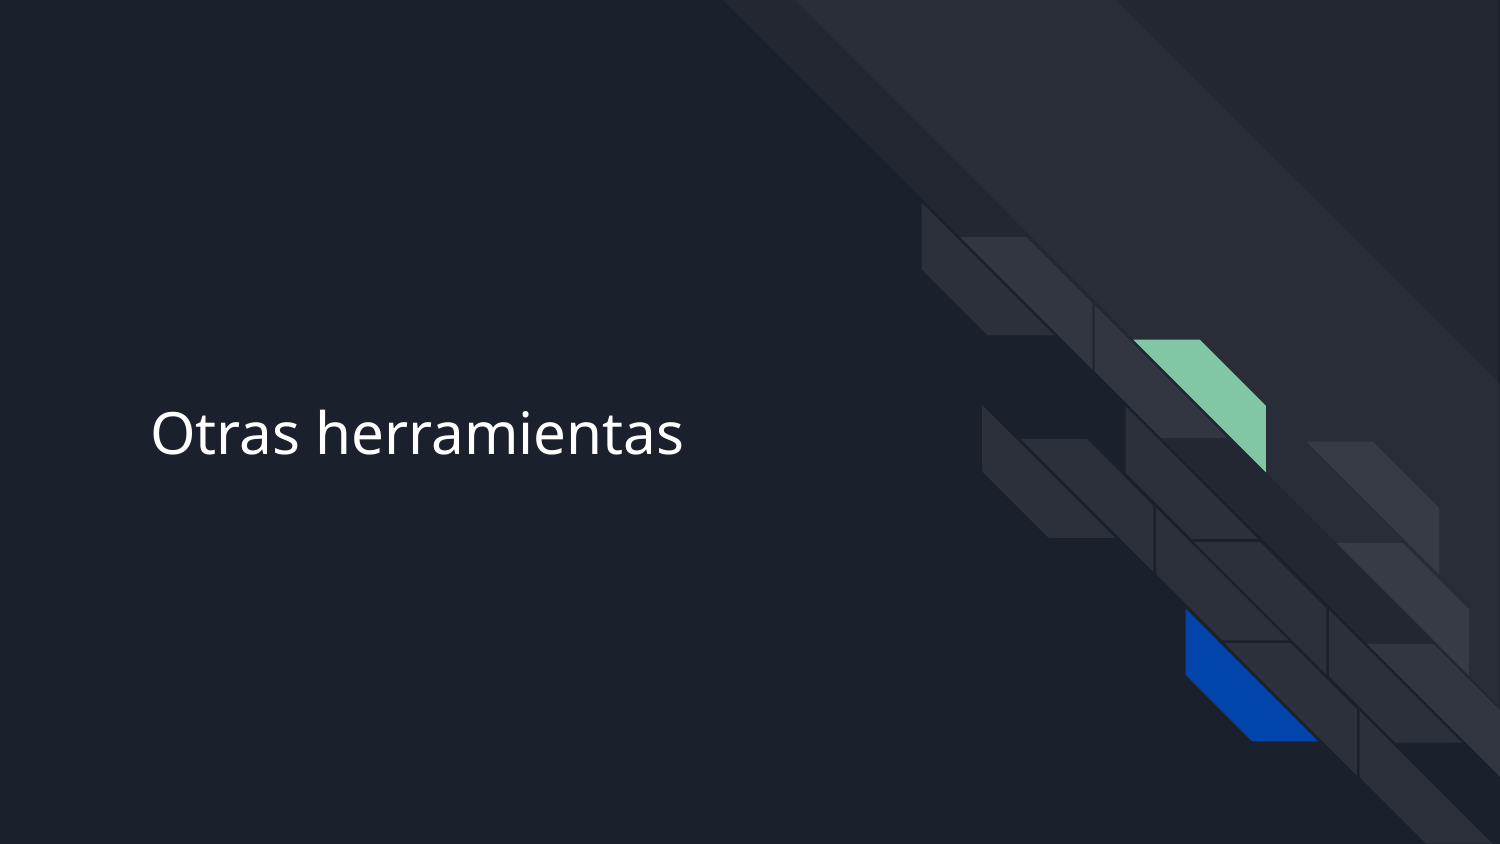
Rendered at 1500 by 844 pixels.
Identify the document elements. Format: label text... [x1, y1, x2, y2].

title Otras herramientas [135, 336, 888, 526]
